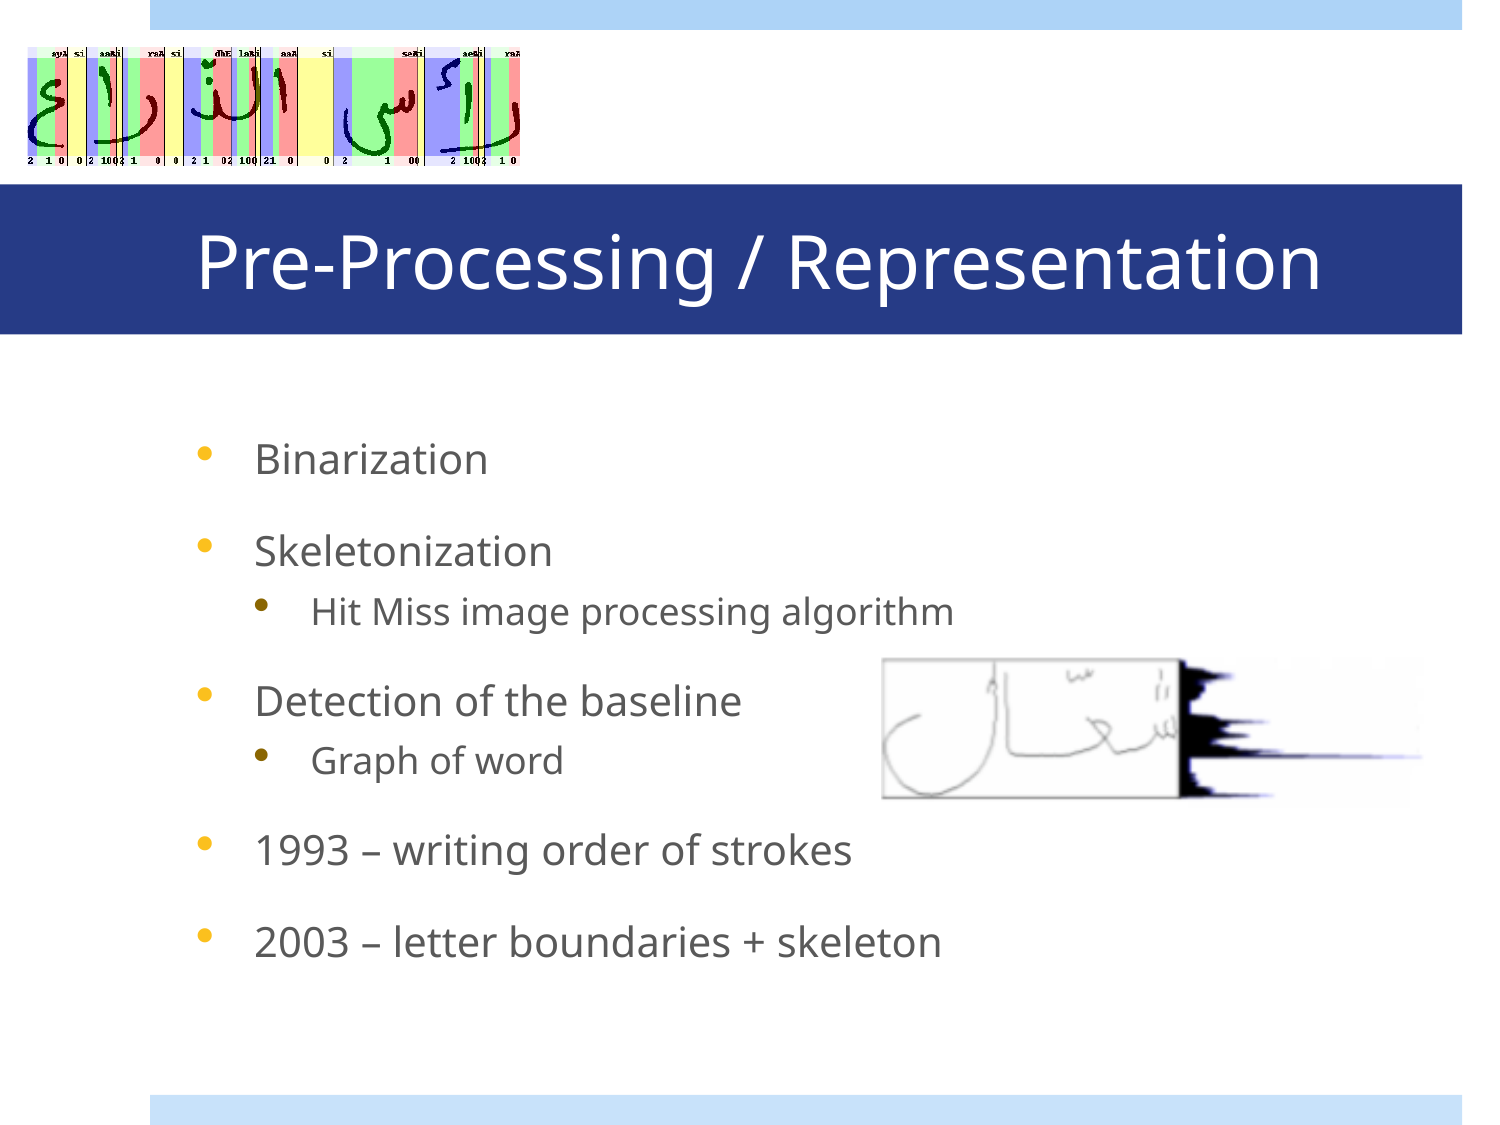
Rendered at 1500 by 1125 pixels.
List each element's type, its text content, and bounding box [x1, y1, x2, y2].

picture [27, 47, 520, 166]
picture [880, 650, 1428, 808]
title Pre-Processing / Representation [0, 184, 1463, 335]
list Binarization Skeletonization Hit Miss image processing algorithm Detection of the baseline Graph of word 1993 – writing order of strokes 2003 – letter boundaries + skeleton [182, 425, 1432, 1028]
